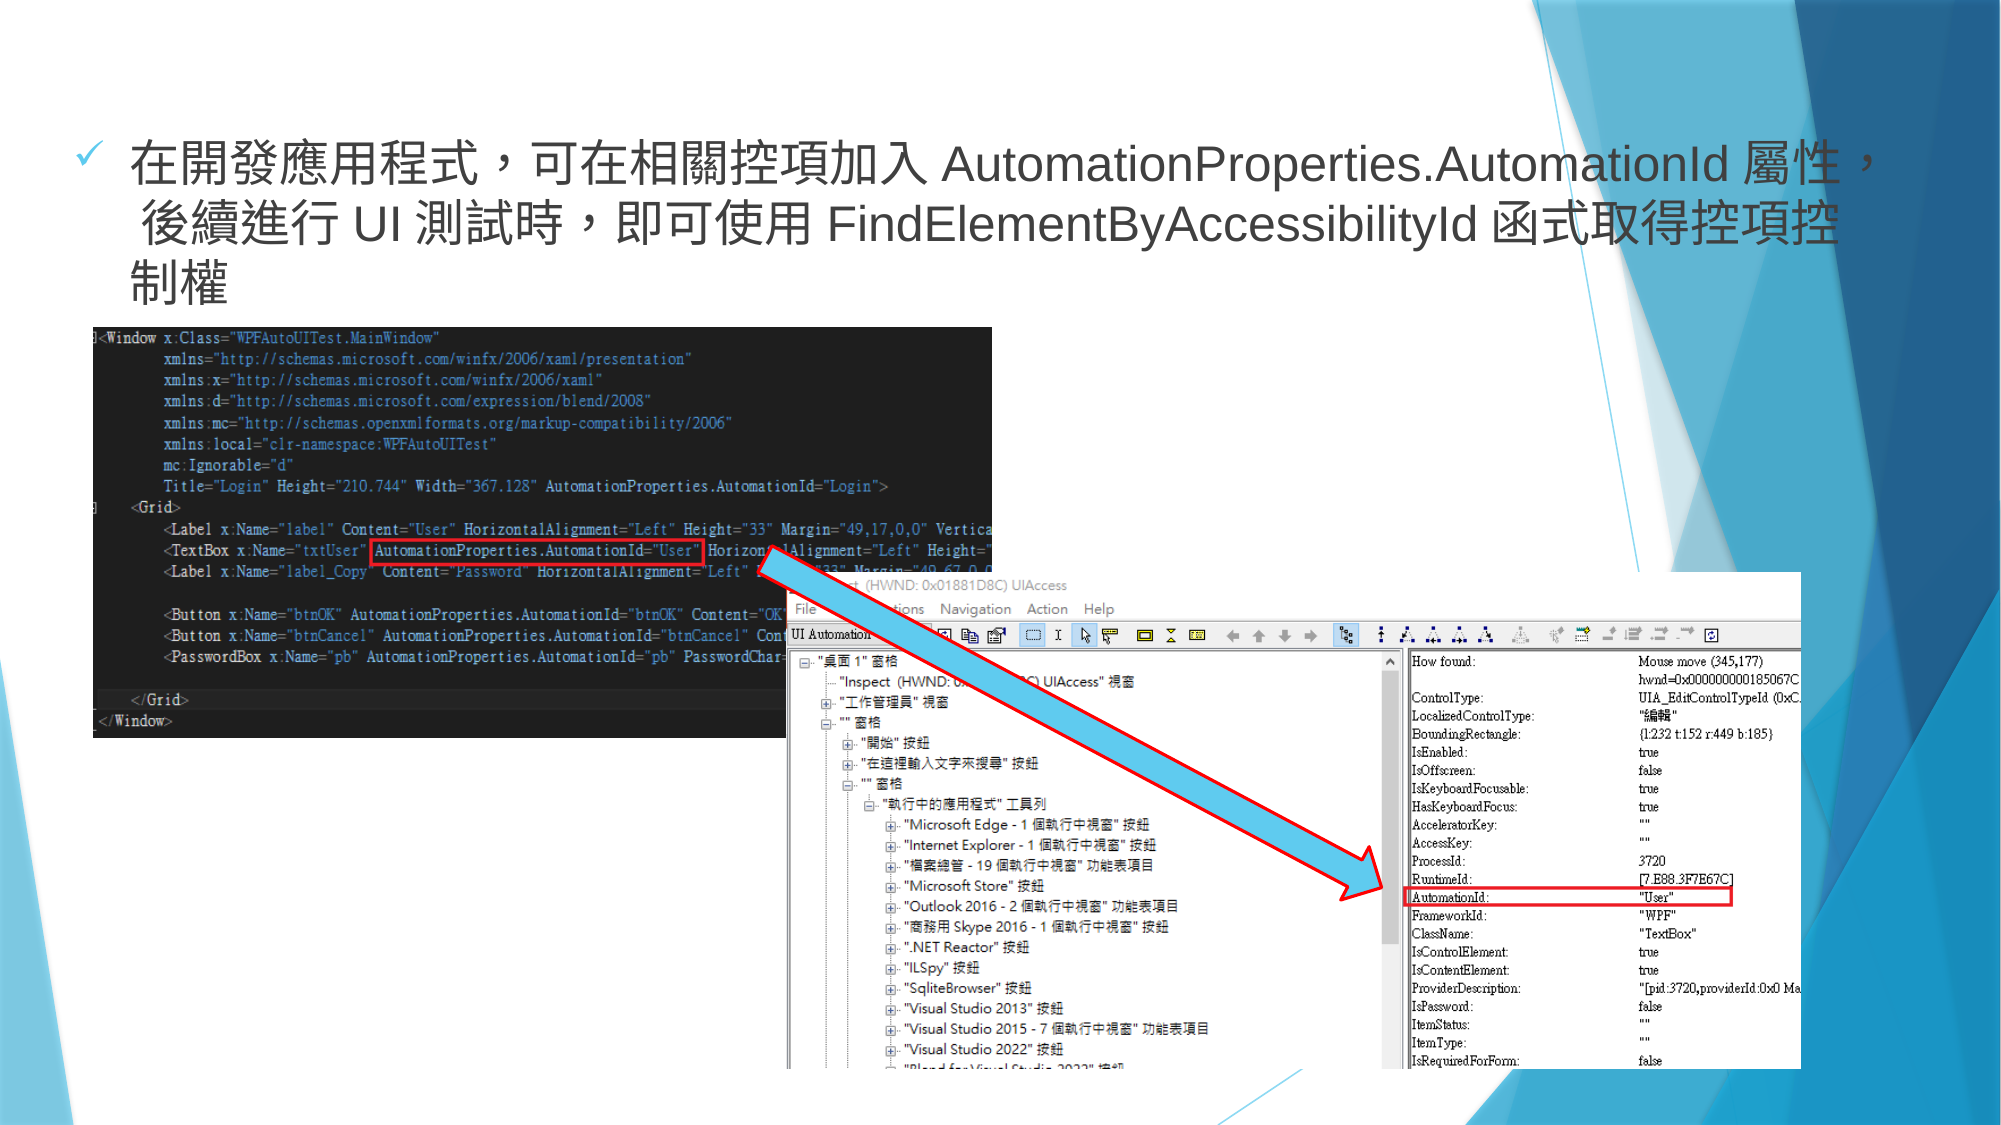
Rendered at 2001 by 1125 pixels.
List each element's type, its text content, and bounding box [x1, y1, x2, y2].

picture [92, 326, 1801, 1069]
list 在開發應用程式，可在相關控項加入AutomationProperties.AutomationId屬性， 後續進行UI測試時，即可使用FindElementByAccessibilityId函式取得控項控制權 [58, 124, 1859, 1010]
